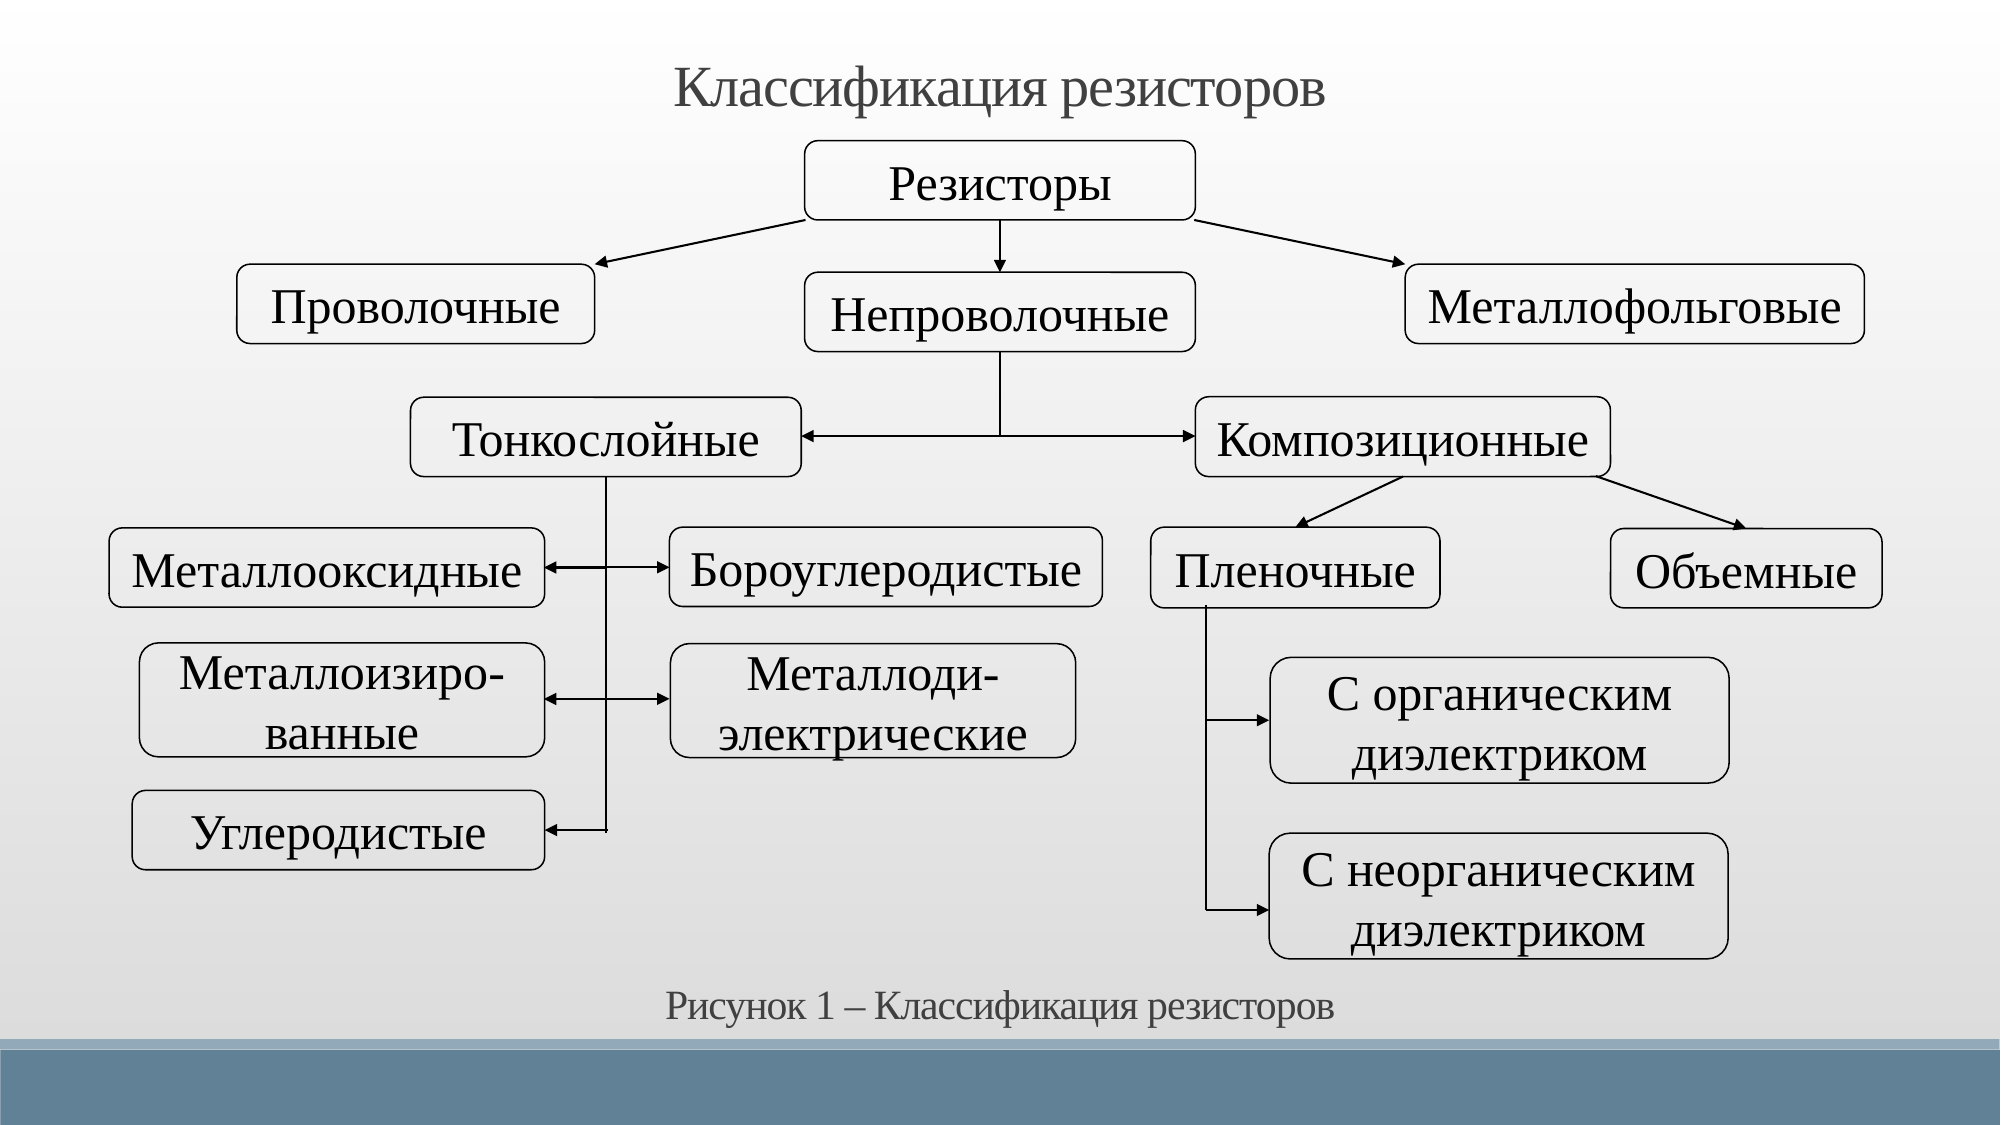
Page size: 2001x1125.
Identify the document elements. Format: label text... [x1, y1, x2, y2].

text_box С органическим диэлектриком [1270, 657, 1730, 784]
text_box Металлооксидные [109, 527, 545, 608]
text_box Резисторы [804, 140, 1196, 220]
text_box Углеродистые [132, 790, 545, 870]
title Классификация резисторов [174, 48, 1825, 129]
text_box Проволочные [236, 264, 595, 344]
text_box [1294, 476, 1404, 528]
text_box Металлоди- электрические [670, 643, 1076, 758]
text_box Металлофольговые [1405, 264, 1865, 344]
text_box Рисунок 1 – Классификация резисторов [84, 965, 1916, 1029]
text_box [1595, 475, 1747, 529]
text_box Композиционные [1195, 396, 1611, 477]
text_box Пленочные [1150, 527, 1441, 608]
text_box Металлоизиро- ванные [139, 642, 545, 757]
text_box С неорганическим диэлектриком [1269, 833, 1729, 959]
text_box Объемные [1610, 528, 1883, 608]
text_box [594, 219, 806, 265]
text_box Тонкослойные [410, 397, 802, 477]
text_box Непроволочные [804, 272, 1196, 352]
text_box Бороуглеродистые [669, 527, 1103, 607]
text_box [1193, 219, 1406, 265]
